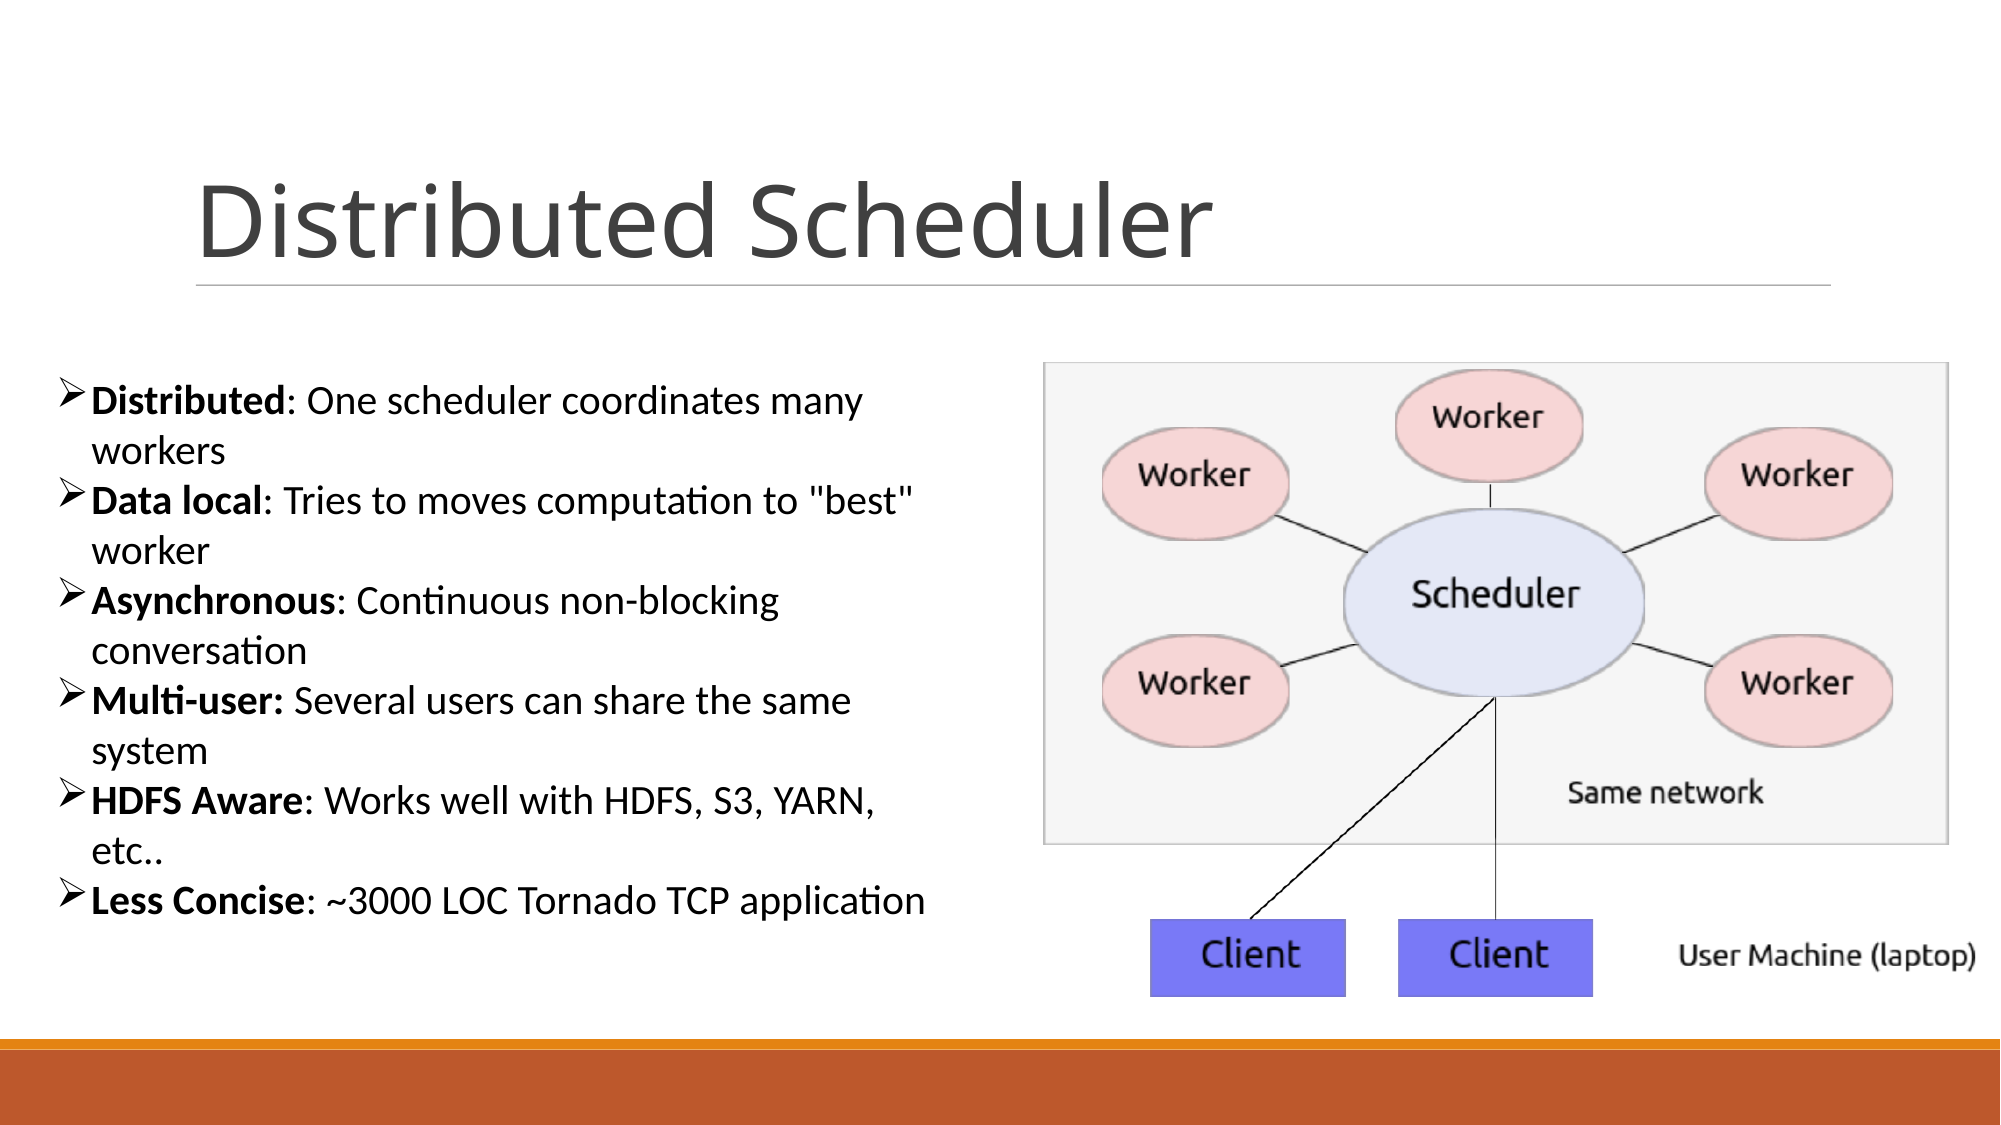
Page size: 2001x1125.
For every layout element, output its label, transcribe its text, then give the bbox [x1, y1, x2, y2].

text_box Distributed Scheduler [180, 47, 1830, 285]
picture [1023, 348, 2000, 1010]
text_box Distributed: One scheduler coordinates many workers Data local: Tries to moves computation to "best" worker Asynchronous: Continuous non-blocking conversation Multi-user: Several users can share the same system HDFS Aware: Works well with HDFS, S3, YARN, etc.. Less Concise: ~3000 LOC Tornado TCP application [41, 365, 964, 981]
